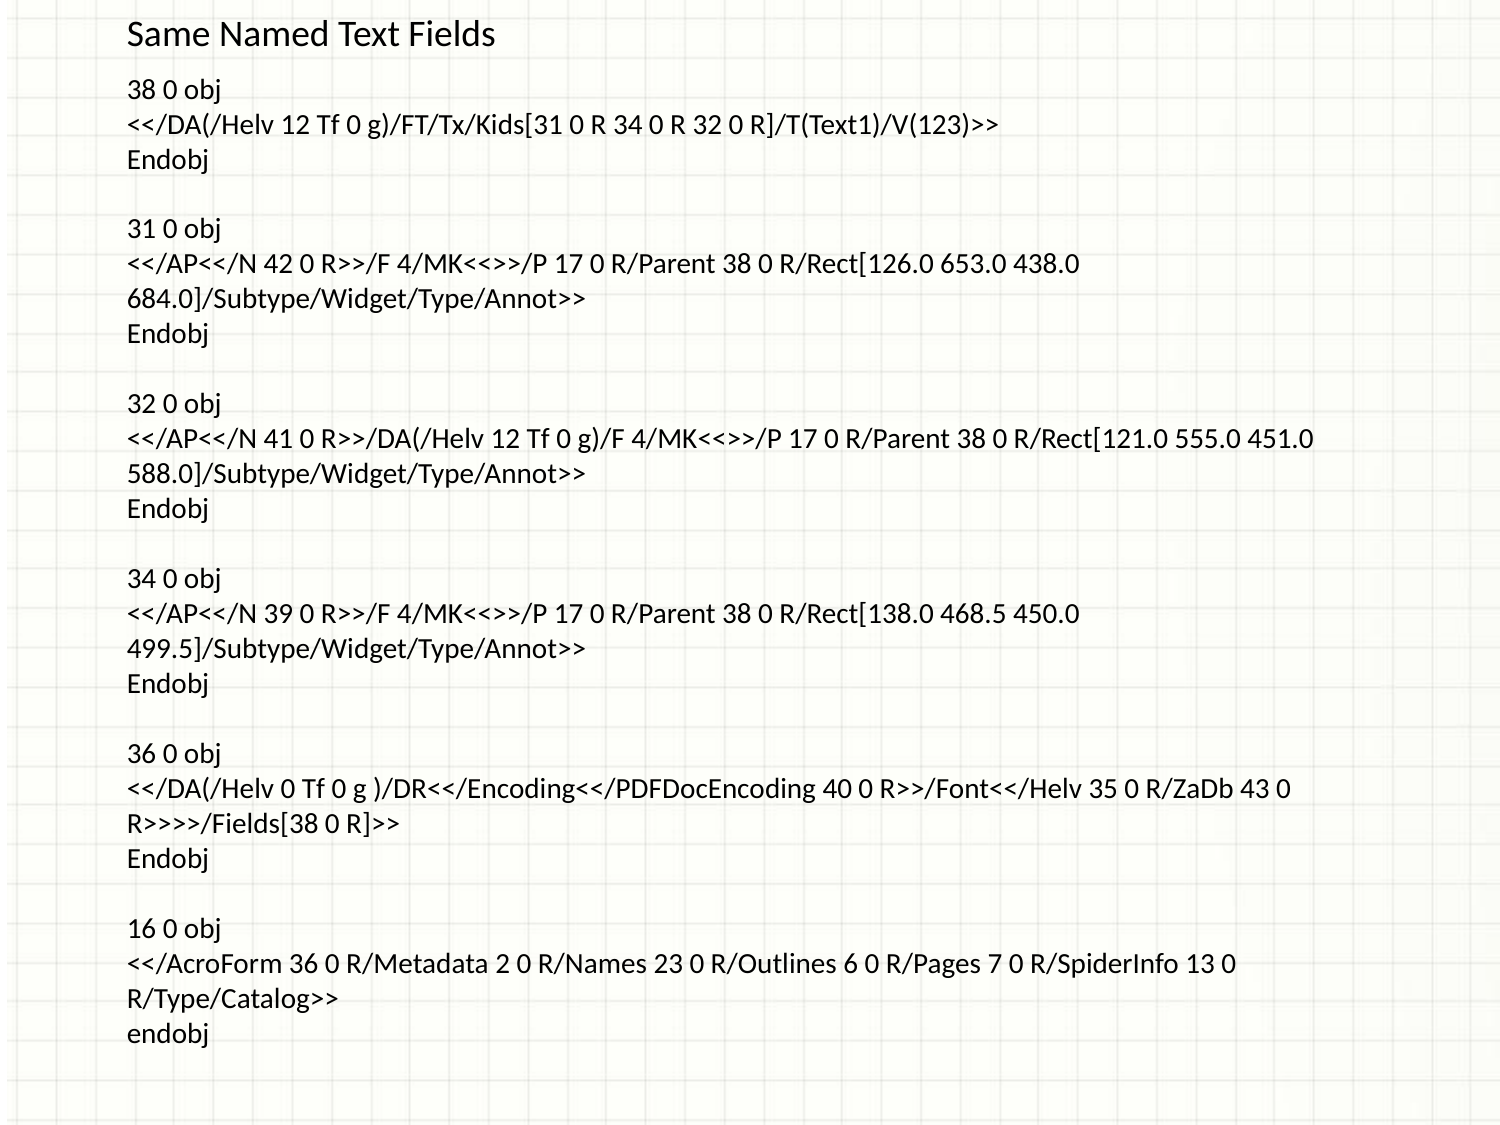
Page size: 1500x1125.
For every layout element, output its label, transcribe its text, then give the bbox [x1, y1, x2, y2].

text_box 38 0 obj <</DA(/Helv 12 Tf 0 g)/FT/Tx/Kids[31 0 R 34 0 R 32 0 R]/T(Text1)/V(123)>> Endobj 31 0 obj <</AP<</N 42 0 R>>/F 4/MK<<>>/P 17 0 R/Parent 38 0 R/Rect[126.0 653.0 438.0 684.0]/Subtype/Widget/Type/Annot>> Endobj 32 0 obj <</AP<</N 41 0 R>>/DA(/Helv 12 Tf 0 g)/F 4/MK<<>>/P 17 0 R/Parent 38 0 R/Rect[121.0 555.0 451.0 588.0]/Subtype/Widget/Type/Annot>> Endobj 34 0 obj <</AP<</N 39 0 R>>/F 4/MK<<>>/P 17 0 R/Parent 38 0 R/Rect[138.0 468.5 450.0 499.5]/Subtype/Widget/Type/Annot>> Endobj 36 0 obj <</DA(/Helv 0 Tf 0 g )/DR<</Encoding<</PDFDocEncoding 40 0 R>>/Font<</Helv 35 0 R/ZaDb 43 0 R>>>>/Fields[38 0 R]>> Endobj 16 0 obj <</AcroForm 36 0 R/Metadata 2 0 R/Names 23 0 R/Outlines 6 0 R/Pages 7 0 R/SpiderInfo 13 0 R/Type/Catalog>> endobj [112, 62, 1365, 1057]
text_box Same Named Text Fields [112, 2, 1282, 62]
picture [7, 0, 1500, 1125]
